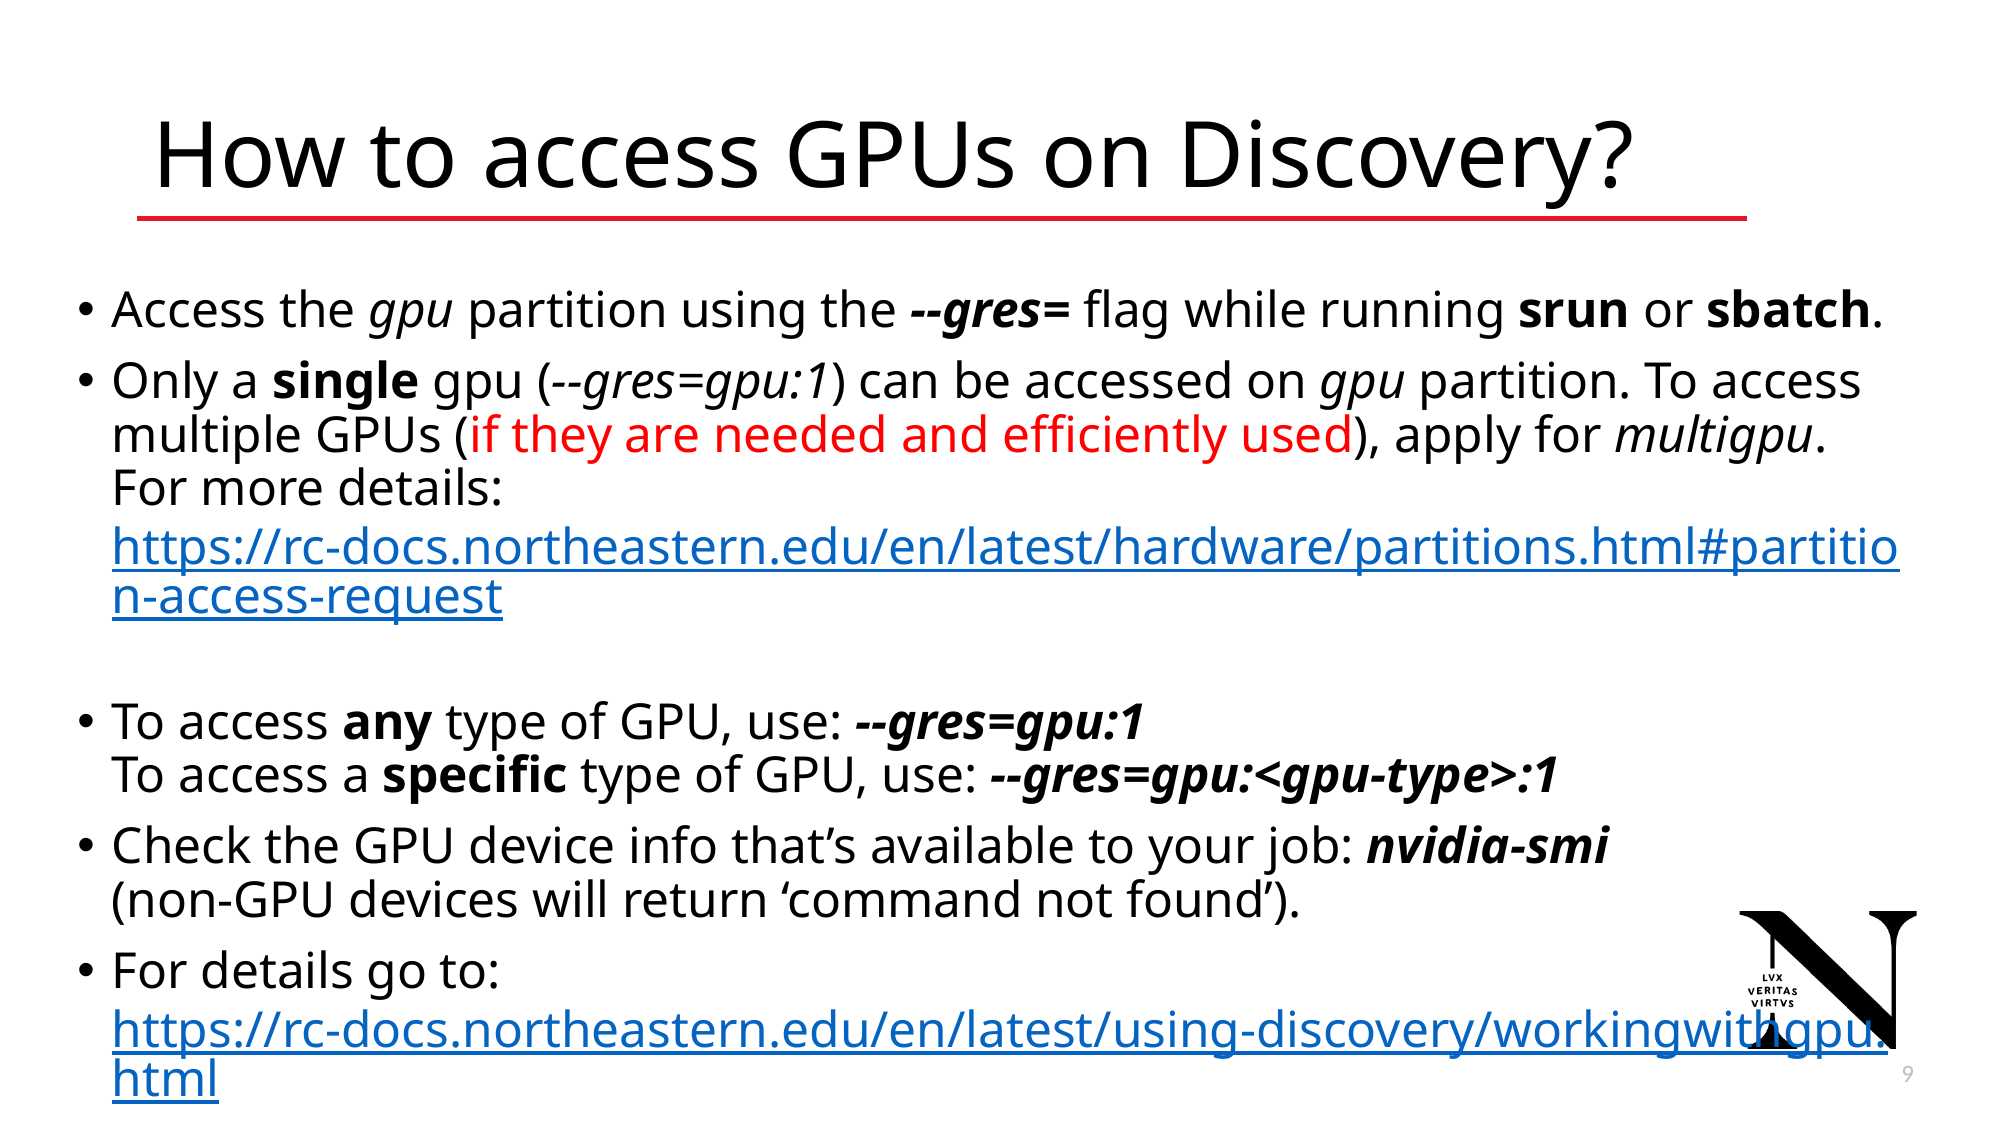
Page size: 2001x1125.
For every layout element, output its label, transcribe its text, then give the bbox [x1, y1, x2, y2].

list Access the gpu partition using the --gres= flag while running srun or sbatch. Only a single gpu (--gres=gpu:1) can be accessed on gpu partition. To access multiple GPUs (if they are needed and efficiently used), apply for multigpu. For more details: https://rc-docs.northeastern.edu/en/latest/hardware/partitions.html#partition-access-request To access any type of GPU, use: --gres=gpu:1 To access a specific type of GPU, use: --gres=gpu:<gpu-type>:1 Check the GPU device info that’s available to your job: nvidia-smi (non-GPU devices will return ‘command not found’). For details go to: https://rc-docs.northeastern.edu/en/latest/using-discovery/workingwithgpu.html [62, 277, 1930, 1059]
title How to access GPUs on Discovery? [137, 49, 1863, 267]
slide_number 10 [1479, 1042, 1930, 1103]
